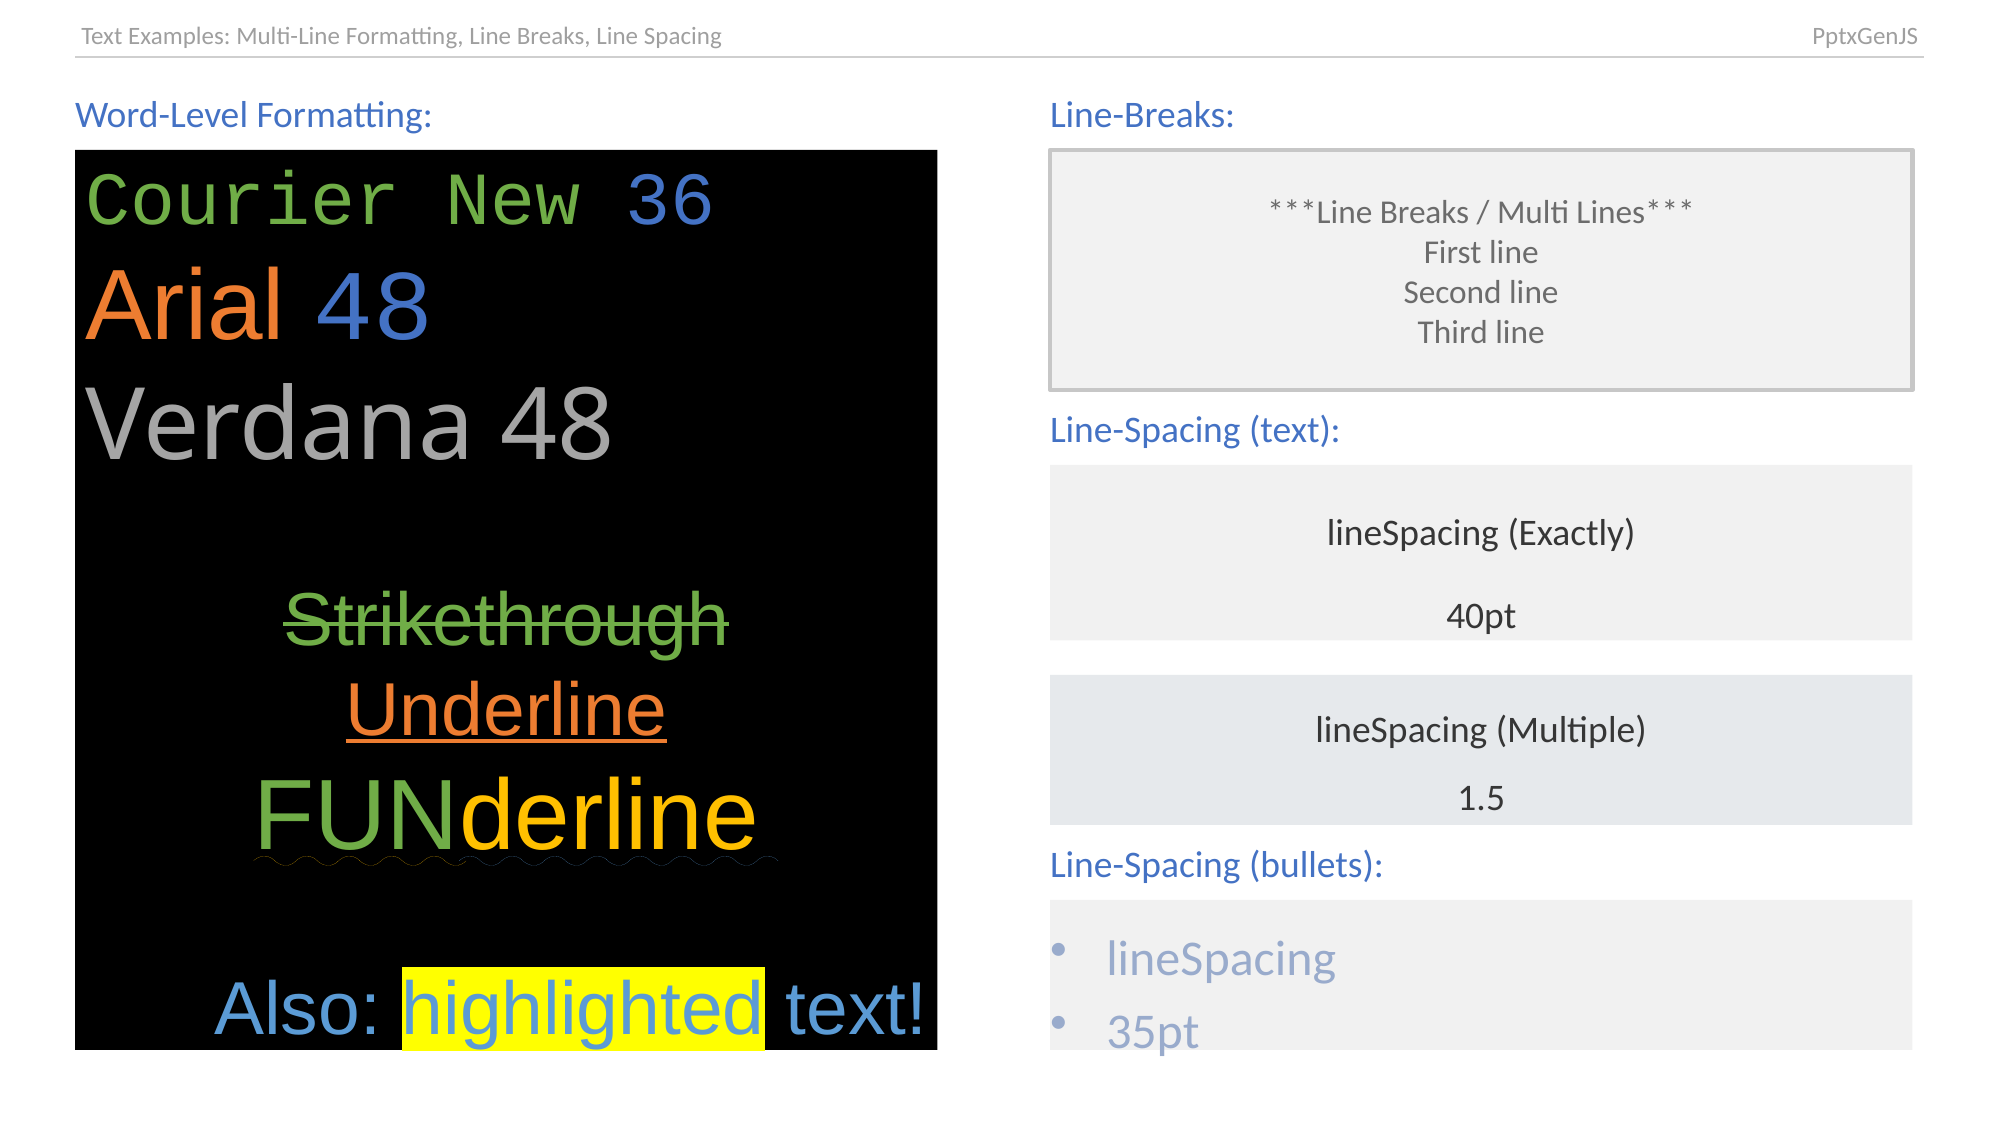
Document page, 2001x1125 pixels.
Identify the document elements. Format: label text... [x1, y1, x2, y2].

text_box lineSpacing (Multiple) 1.5 [1050, 674, 1913, 825]
text_box lineSpacing (Exactly) 40pt [1050, 464, 1913, 641]
text_box Line-Spacing (text): [1050, 404, 1850, 450]
table_header PptxGenJS [1425, 19, 1924, 56]
text_box Word-Level Formatting: [75, 89, 875, 135]
table_header Text Examples: Multi-Line Formatting, Line Breaks, Line Spacing [75, 19, 1425, 56]
text_box lineSpacing 35pt [1050, 899, 1913, 1050]
text_box ***Line Breaks / Multi Lines*** First line Second line Third line [1050, 149, 1913, 390]
text_box Line-Breaks: [1050, 89, 1850, 135]
text_box Courier New 36 Arial 48 Verdana 48 Strikethrough Underline FUNderline Also: highlighted text! [75, 149, 938, 1050]
text_box Line-Spacing (bullets): [1050, 839, 1850, 885]
